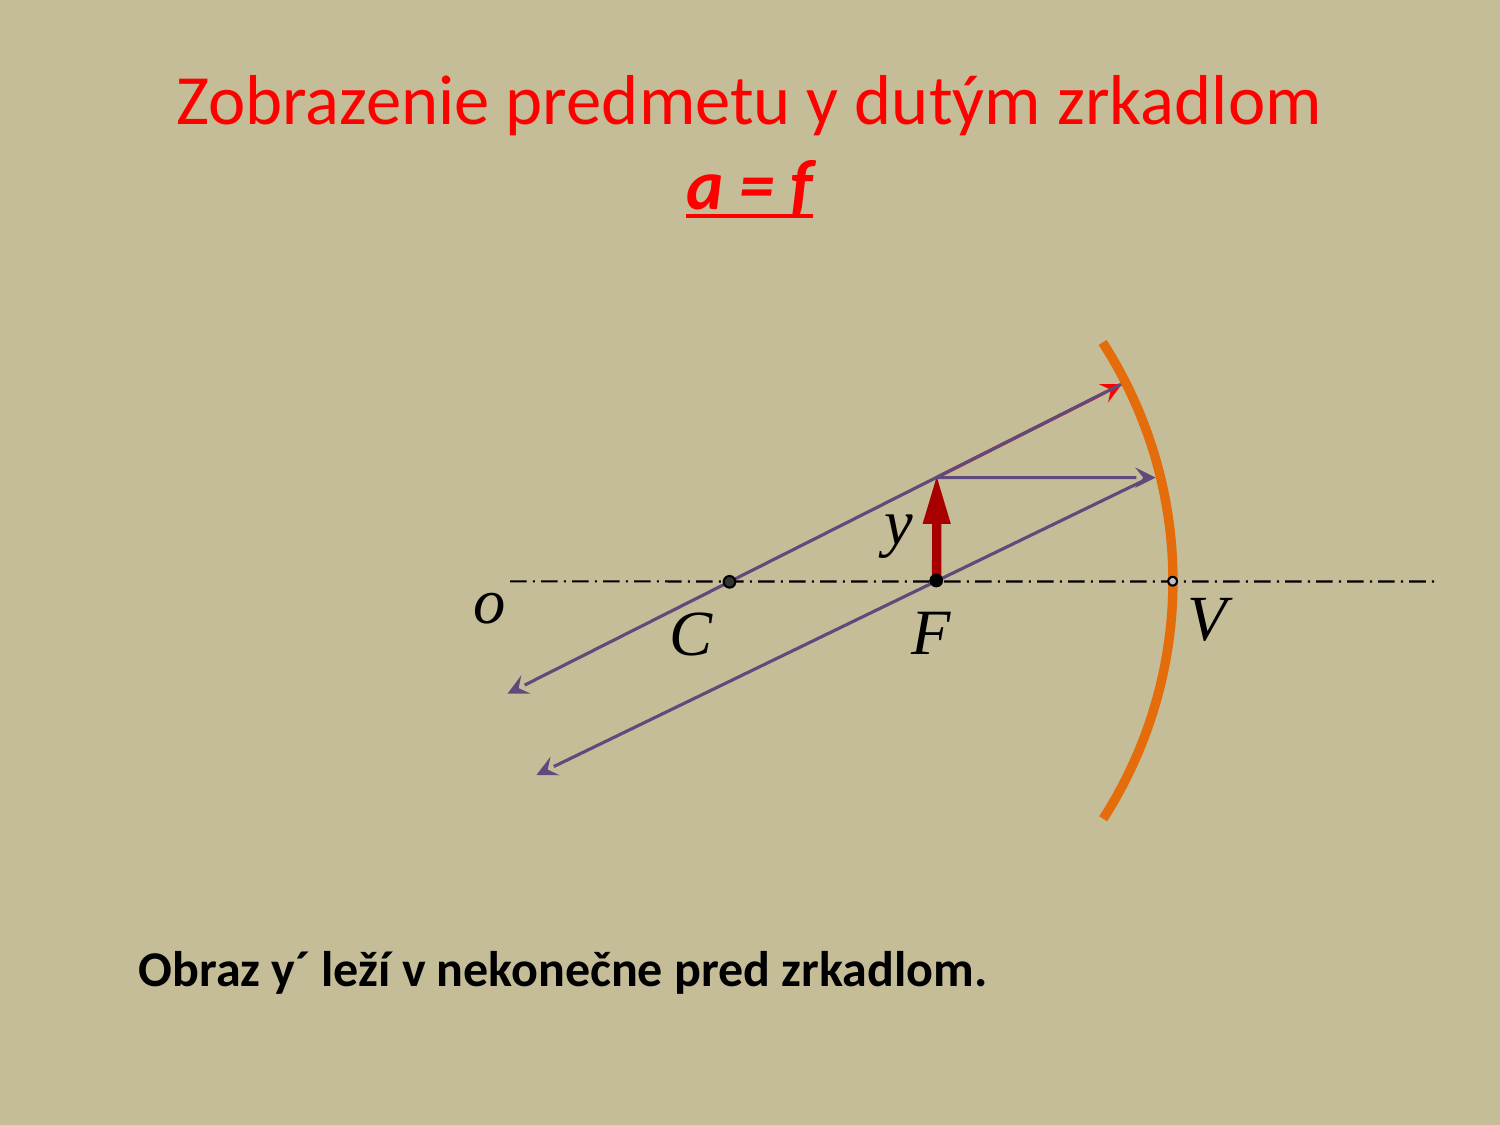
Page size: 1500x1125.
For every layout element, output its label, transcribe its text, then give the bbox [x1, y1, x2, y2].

text_box [930, 574, 943, 587]
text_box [868, 500, 929, 572]
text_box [464, 580, 519, 641]
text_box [661, 596, 727, 673]
text_box [734, 342, 1173, 819]
text_box [1135, 467, 1156, 488]
text_box [1168, 576, 1178, 586]
text_box [507, 675, 531, 694]
title Zobrazenie predmetu y dutým zrkadlom a = f [75, 45, 1425, 233]
text_box [536, 756, 560, 776]
text_box [723, 575, 736, 588]
text_box Obraz y´ leží v nekonečne pred zrkadlom. [123, 928, 1247, 1004]
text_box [899, 594, 970, 666]
text_box [930, 478, 943, 574]
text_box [1183, 580, 1249, 657]
